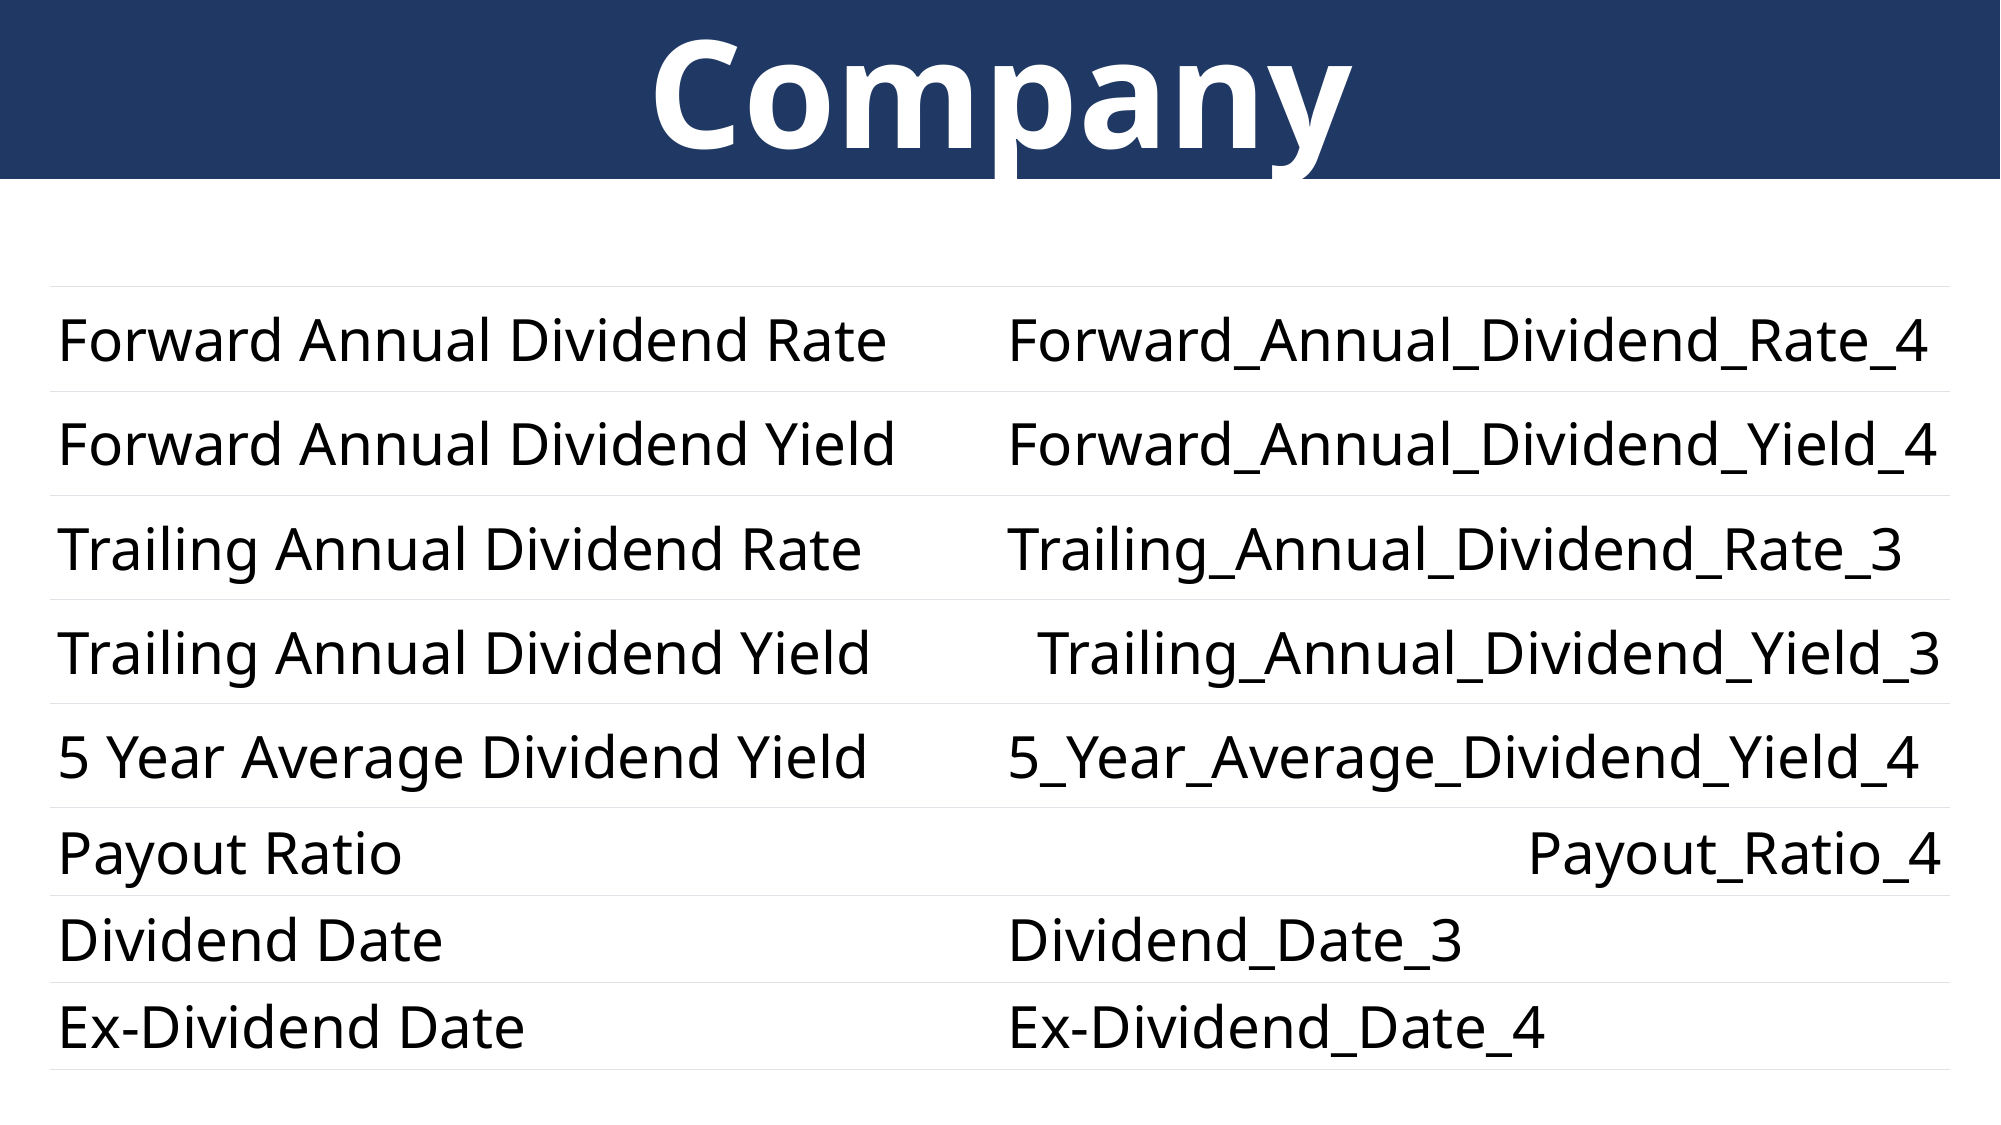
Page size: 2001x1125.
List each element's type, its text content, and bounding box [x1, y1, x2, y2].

table_cell Payout Ratio [50, 808, 1002, 895]
table_cell Payout_Ratio_4 [1002, 808, 1950, 895]
table_cell 5_Year_Average_Dividend_Yield_4 [1002, 704, 1950, 807]
table_header Forward_Annual_Dividend_Rate_4 [1002, 287, 1950, 391]
table_cell Ex-Dividend_Date_4 [1002, 983, 1950, 1069]
table_header Forward Annual Dividend Rate [50, 287, 1002, 391]
table_cell Trailing Annual Dividend Yield [50, 600, 1002, 703]
table_cell Forward_Annual_Dividend_Yield_4 [1002, 392, 1950, 495]
table_cell Trailing_Annual_Dividend_Yield_3 [1002, 600, 1950, 703]
table_cell Trailing_Annual_Dividend_Rate_3 [1002, 496, 1950, 599]
text_box Company [0, 0, 2000, 179]
table_cell Trailing Annual Dividend Rate [50, 496, 1002, 599]
table_cell Dividend_Date_3 [1002, 896, 1950, 982]
table_cell Forward Annual Dividend Yield [50, 392, 1002, 495]
table_cell Dividend Date [50, 896, 1002, 982]
table_cell Ex-Dividend Date [50, 983, 1002, 1069]
table_cell 5 Year Average Dividend Yield [50, 704, 1002, 807]
